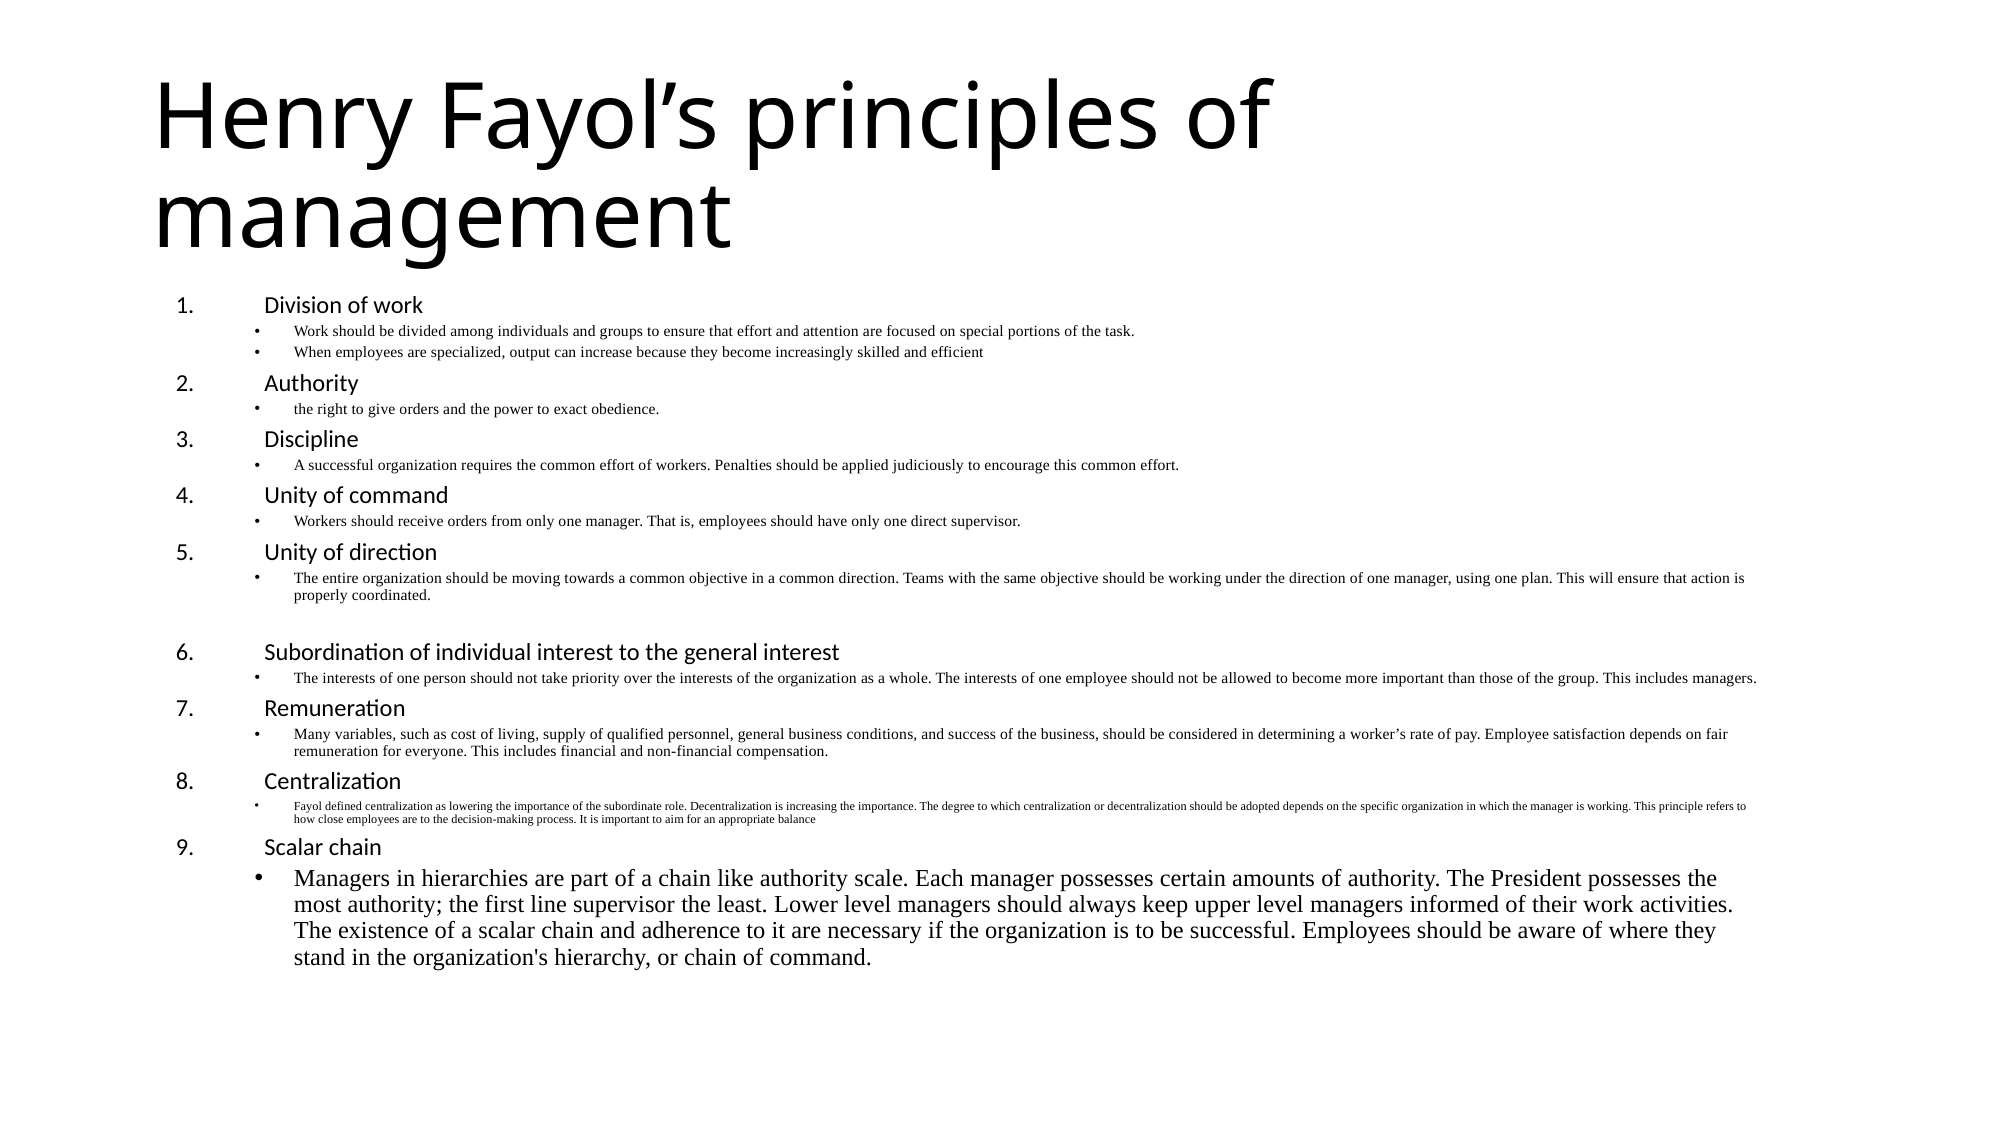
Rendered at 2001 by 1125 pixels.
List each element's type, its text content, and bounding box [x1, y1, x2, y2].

title Henry Fayol’s principles of management [137, 59, 1863, 278]
text_box Division of work Work should be divided among individuals and groups to ensure that effort and attention are focused on special portions of the task. When employees are specialized, output can increase because they become increasingly skilled and efficient Authority the right to give orders and the power to exact obedience. Discipline A successful organization requires the common effort of workers. Penalties should be applied judiciously to encourage this common effort. Unity of command Workers should receive orders from only one manager. That is, employees should have only one direct supervisor. Unity of direction The entire organization should be moving towards a common objective in a common direction. Teams with the same objective should be working under the direction of one manager, using one plan. This will ensure that action is properly coordinated. Subordination of individual interest to the general interest The interests of one person should not take priority over the interests of the organization as a whole. The interests of one employee should not be allowed to become more important than those of the group. This includes managers. Remuneration Many variables, such as cost of living, supply of qualified personnel, general business conditions, and success of the business, should be considered in determining a worker’s rate of pay. Employee satisfaction depends on fair remuneration for everyone. This includes financial and non-financial compensation. Centralization Fayol defined centralization as lowering the importance of the subordinate role. Decentralization is increasing the importance. The degree to which centralization or decentralization should be adopted depends on the specific organization in which the manager is working. This principle refers to how close employees are to the decision-making process. It is important to aim for an appropriate balance Scalar chain Managers in hierarchies are part of a chain like authority scale. Each manager possesses certain amounts of authority. The President possesses the most authority; the first line supervisor the least. Lower level managers should always keep upper level managers informed of their work activities. The existence of a scalar chain and adherence to it are necessary if the organization is to be successful. Employees should be aware of where they stand in the organization's hierarchy, or chain of command. [160, 285, 1774, 999]
